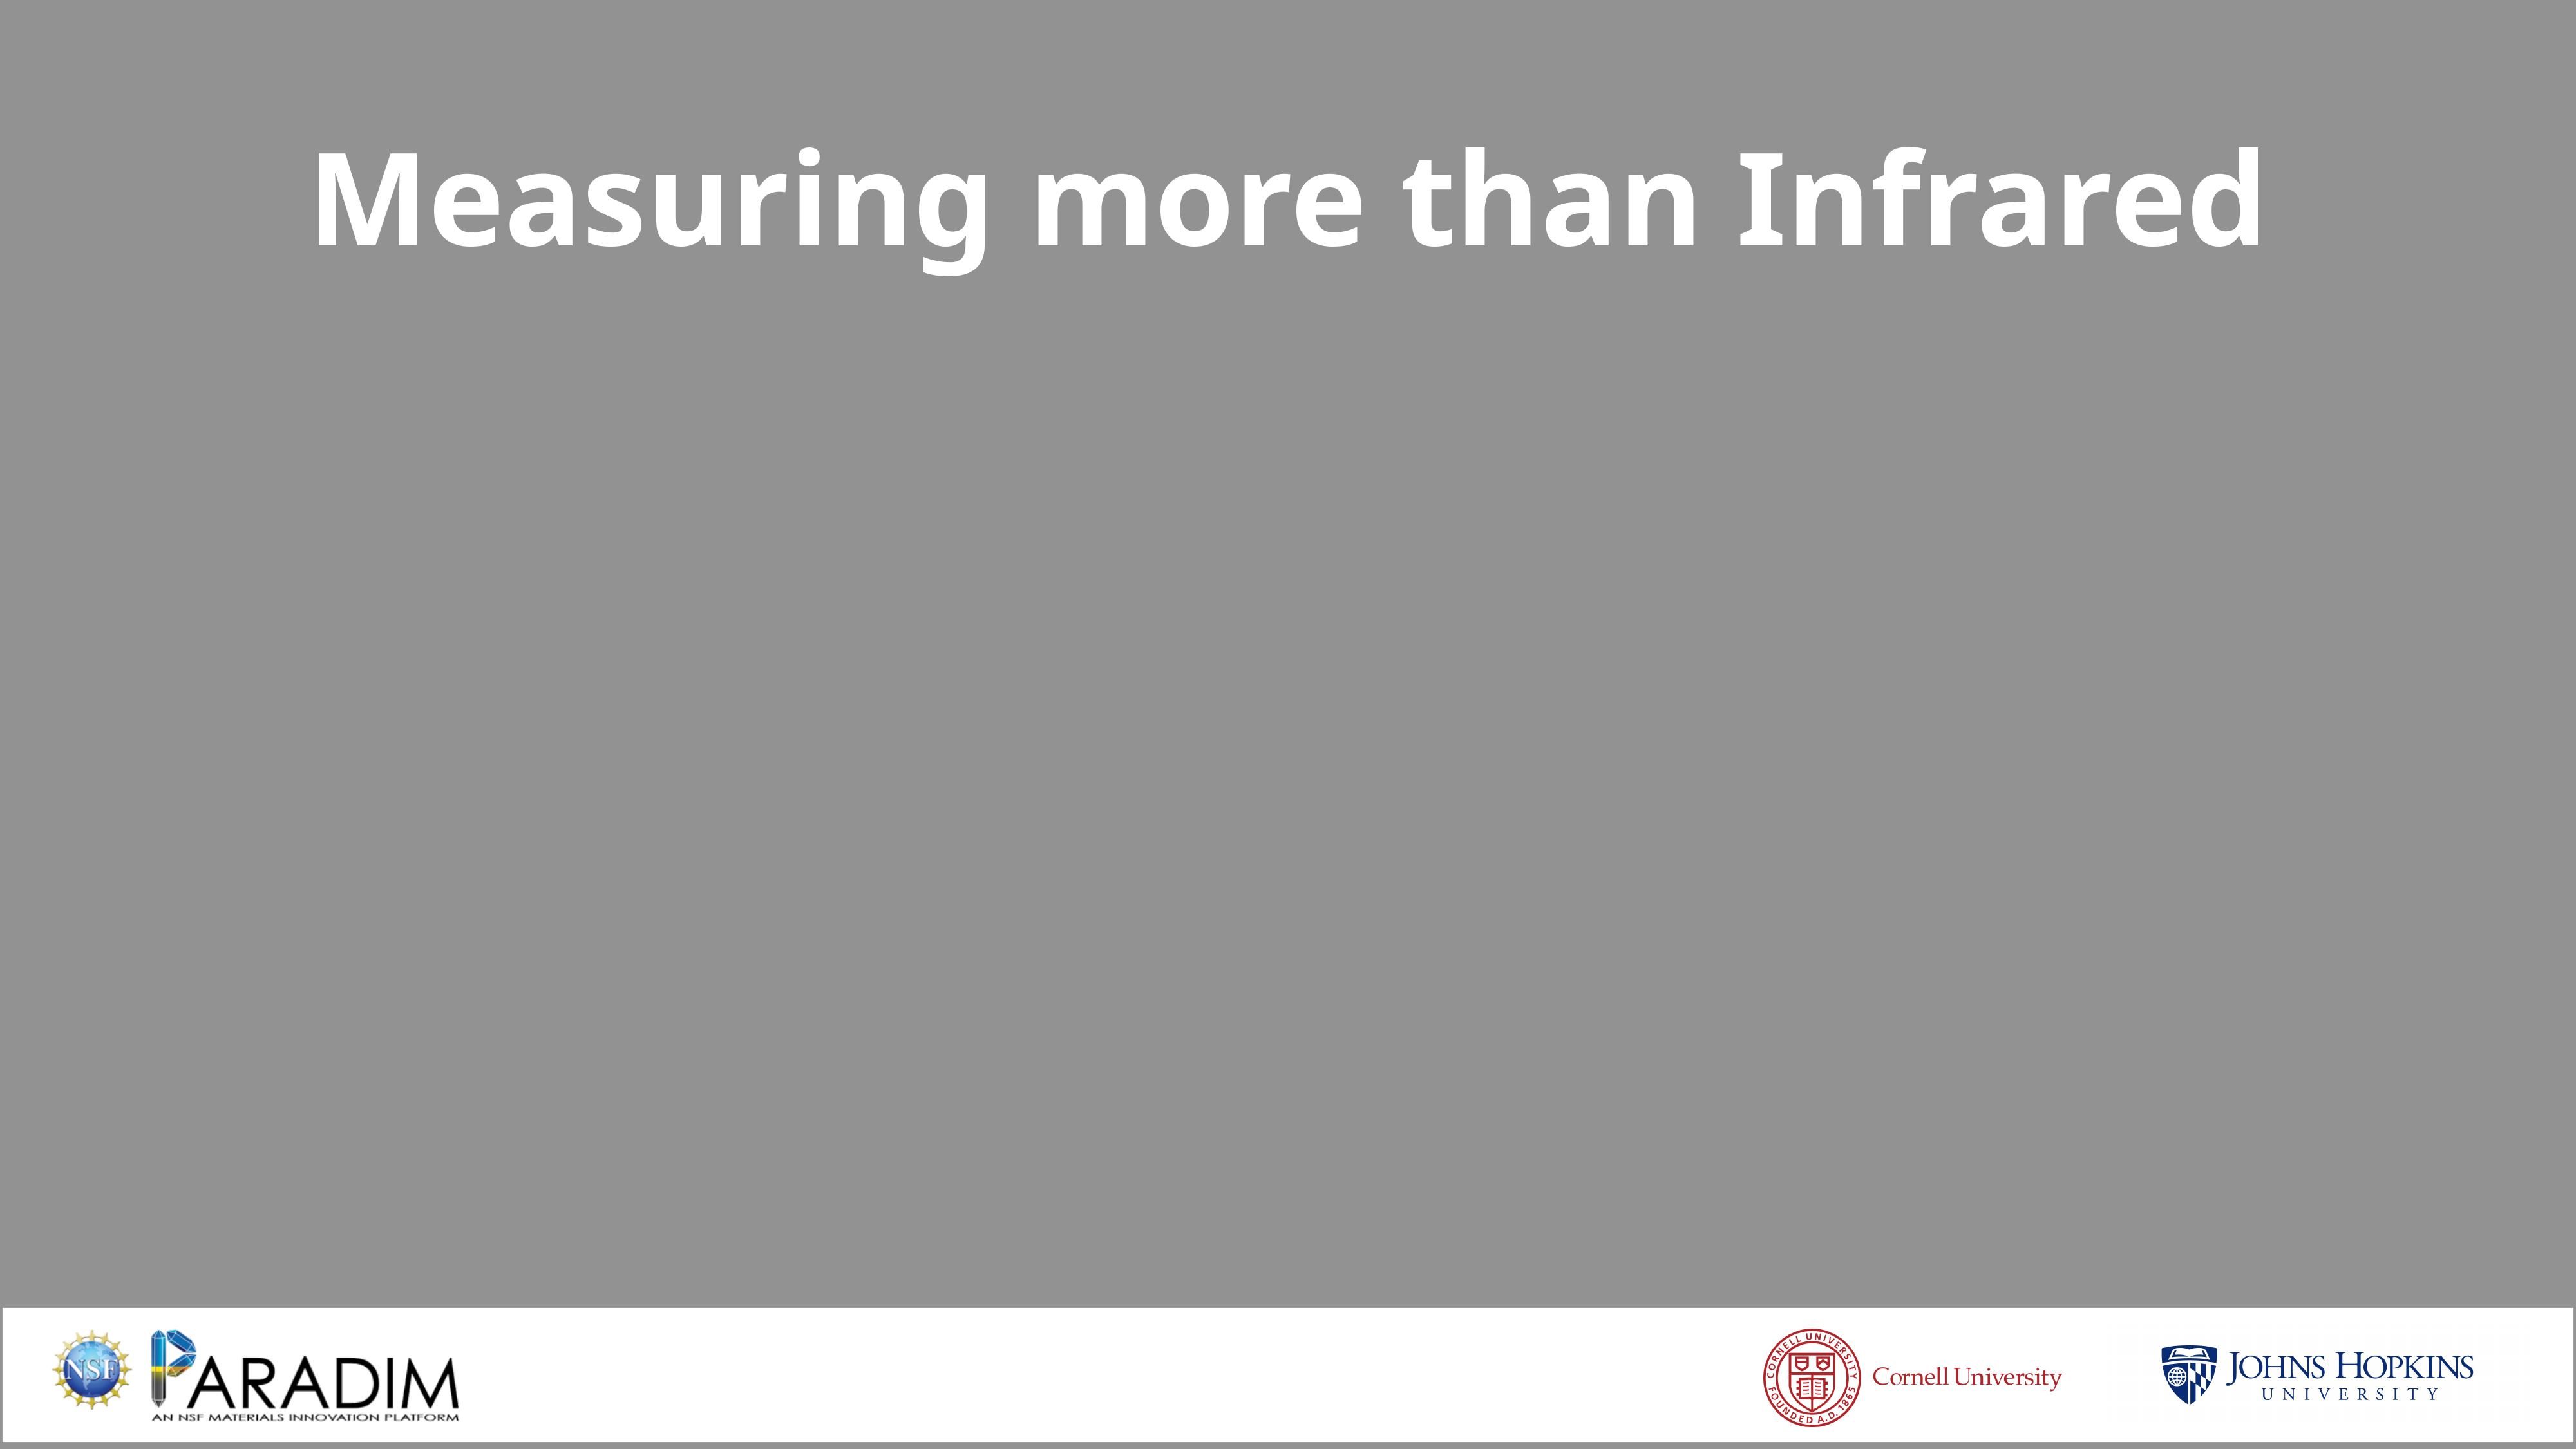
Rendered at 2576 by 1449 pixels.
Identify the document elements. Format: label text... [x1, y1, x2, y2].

picture [2103, 1322, 2532, 1428]
picture [1763, 1329, 2062, 1427]
text_box Measuring more than Infrared [256, 111, 2320, 277]
picture [44, 1322, 468, 1428]
